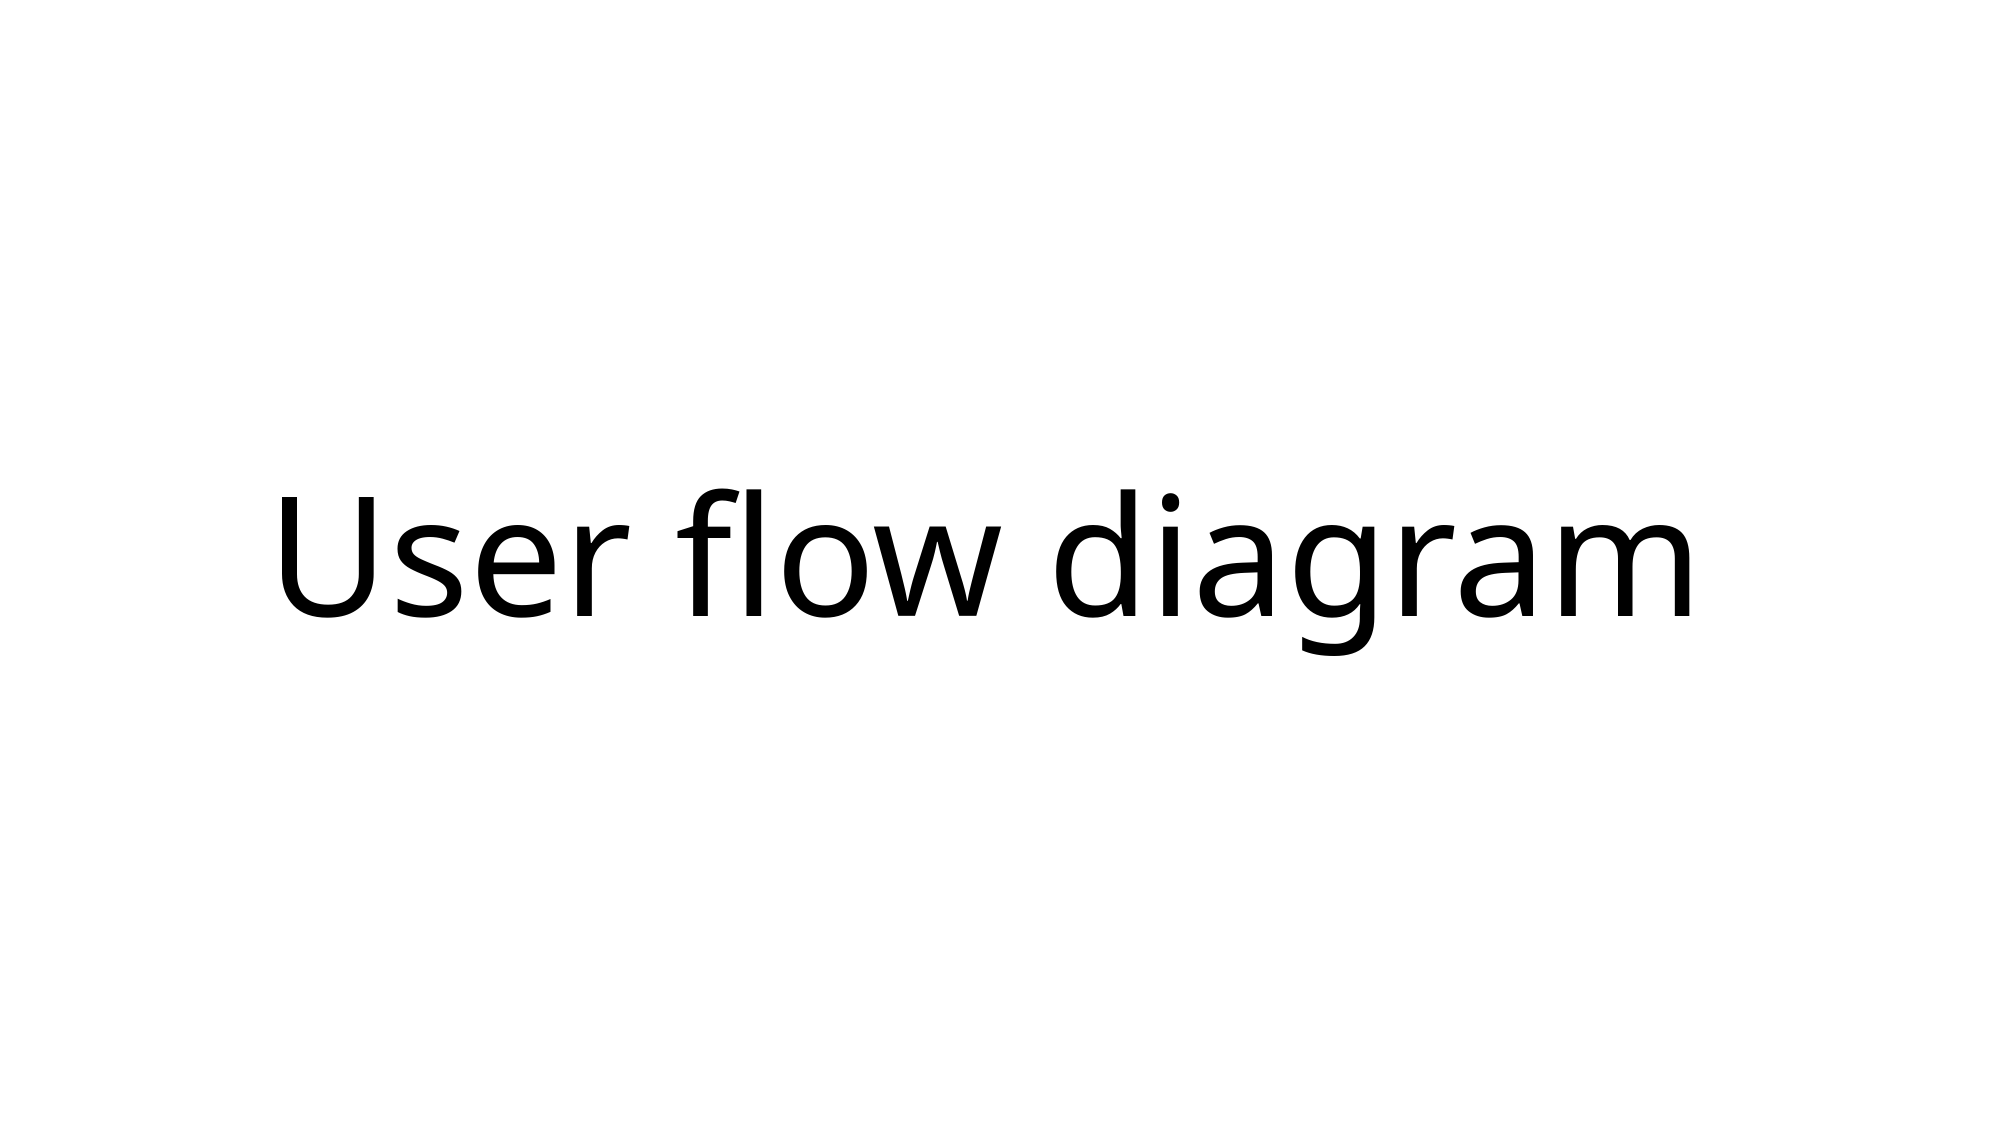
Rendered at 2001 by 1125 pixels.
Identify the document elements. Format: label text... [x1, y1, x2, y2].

text_box User flow diagram [145, 468, 1826, 657]
